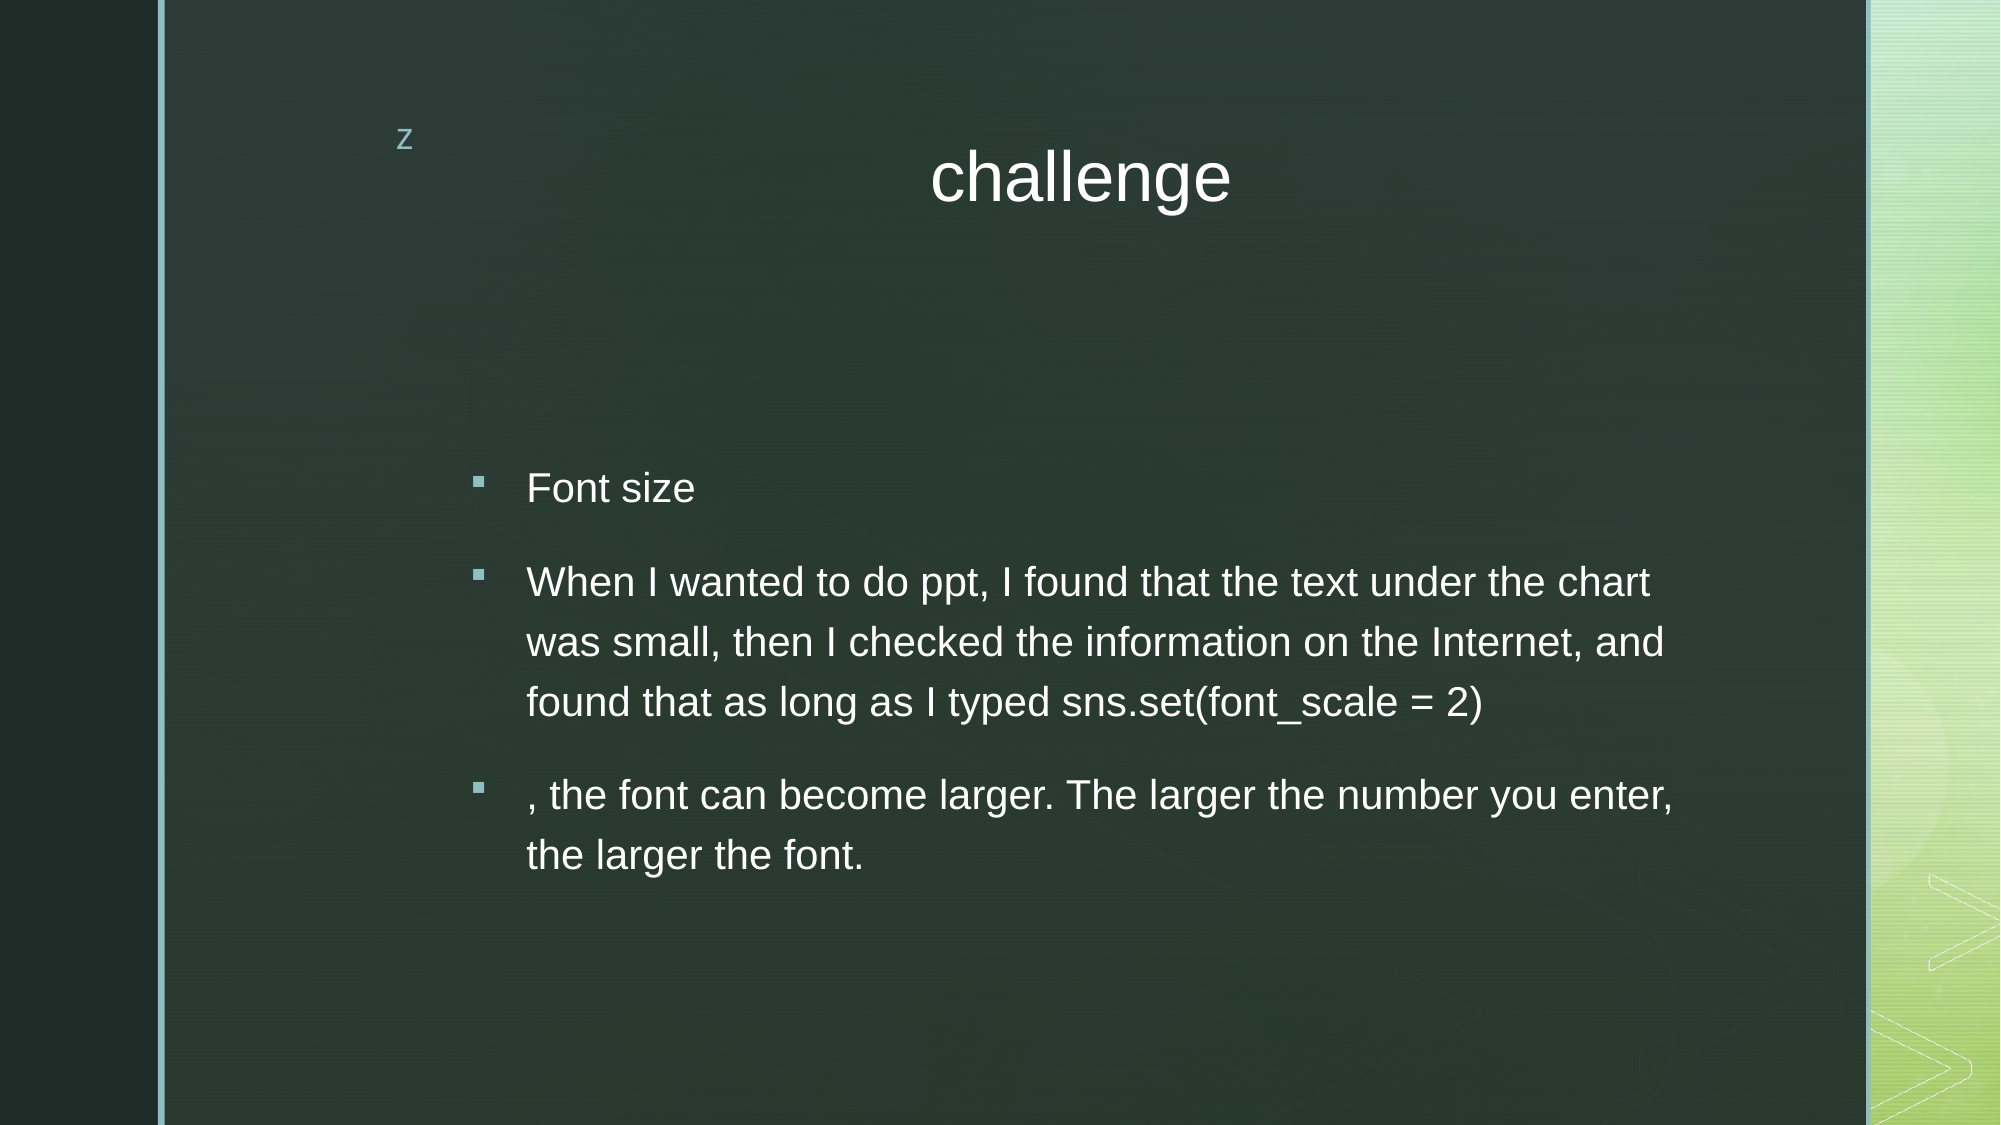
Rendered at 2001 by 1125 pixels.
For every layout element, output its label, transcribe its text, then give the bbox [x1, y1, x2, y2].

title challenge [428, 132, 1734, 310]
list Font size When I wanted to do ppt, I found that the text under the chart was small, then I checked the information on the Internet, and found that as long as I typed sns.set(font_scale = 2) , the font can become larger. The larger the number you enter, the larger the font. [454, 336, 1734, 993]
picture [1871, 0, 2001, 1125]
